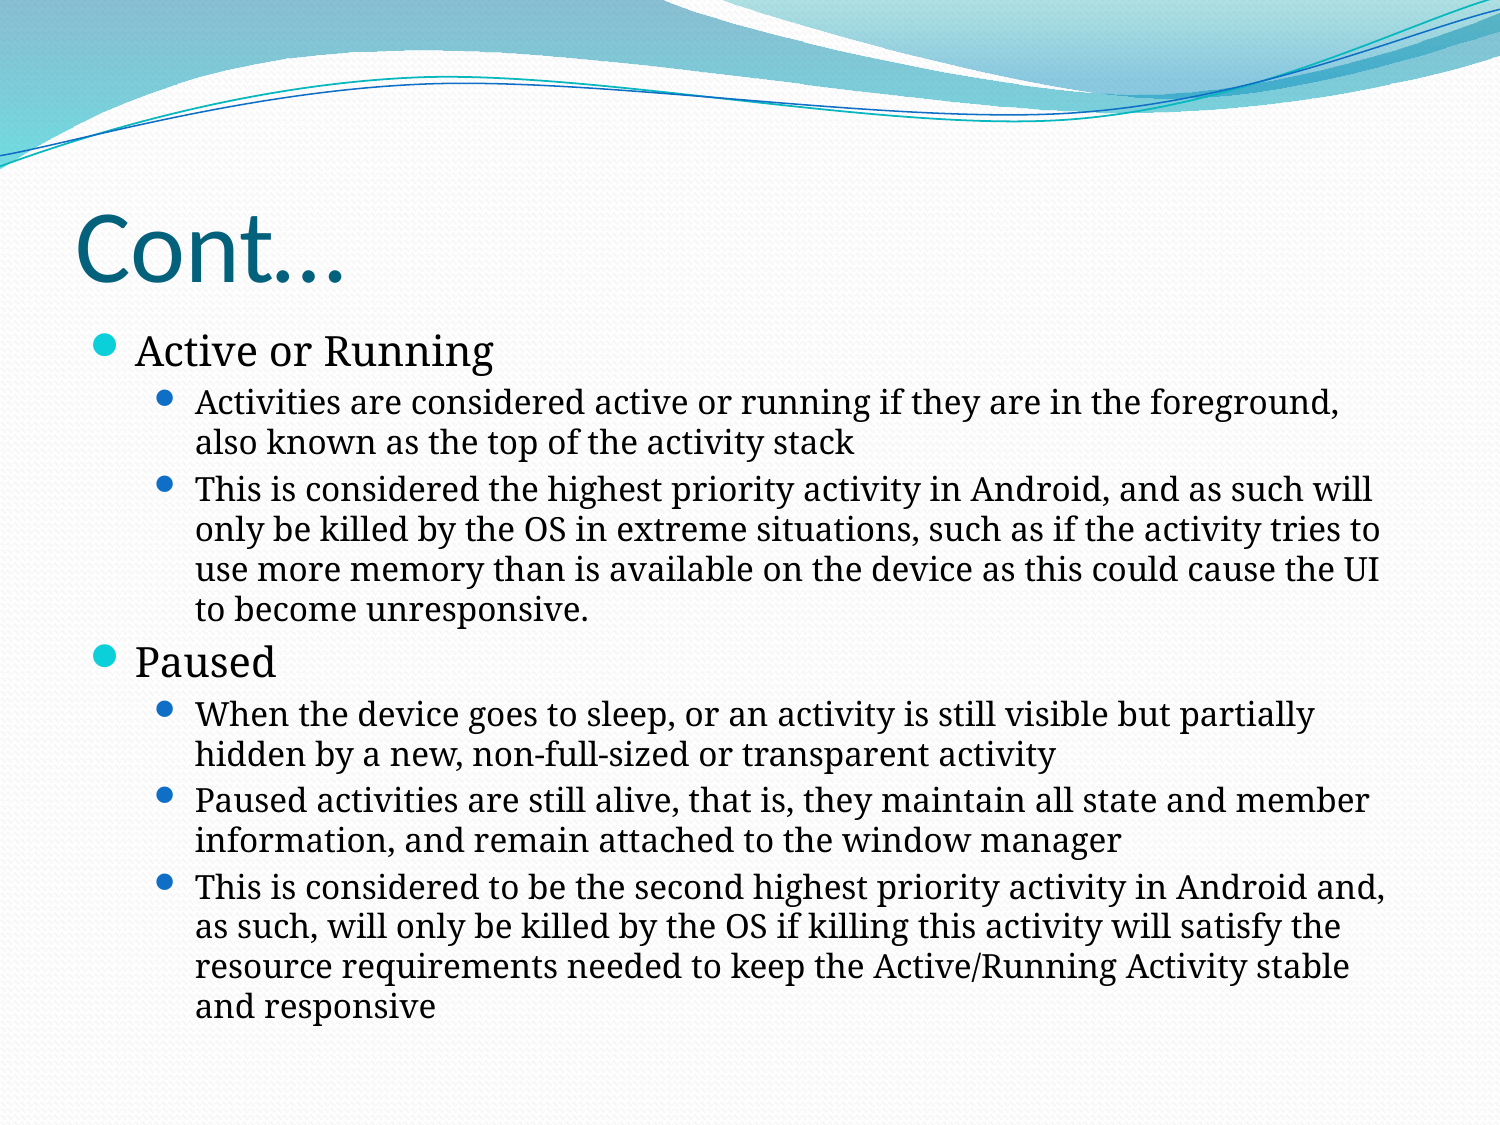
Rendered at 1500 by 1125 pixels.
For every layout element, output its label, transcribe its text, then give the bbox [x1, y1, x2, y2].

list Active or Running Activities are considered active or running if they are in the foreground, also known as the top of the activity stack This is considered the highest priority activity in Android, and as such will only be killed by the OS in extreme situations, such as if the activity tries to use more memory than is available on the device as this could cause the UI to become unresponsive. Paused When the device goes to sleep, or an activity is still visible but partially hidden by a new, non-full-sized or transparent activity Paused activities are still alive, that is, they maintain all state and member information, and remain attached to the window manager This is considered to be the second highest priority activity in Android and, as such, will only be killed by the OS if killing this activity will satisfy the resource requirements needed to keep the Active/Running Activity stable and responsive [75, 317, 1425, 1038]
title Cont… [75, 115, 1425, 303]
